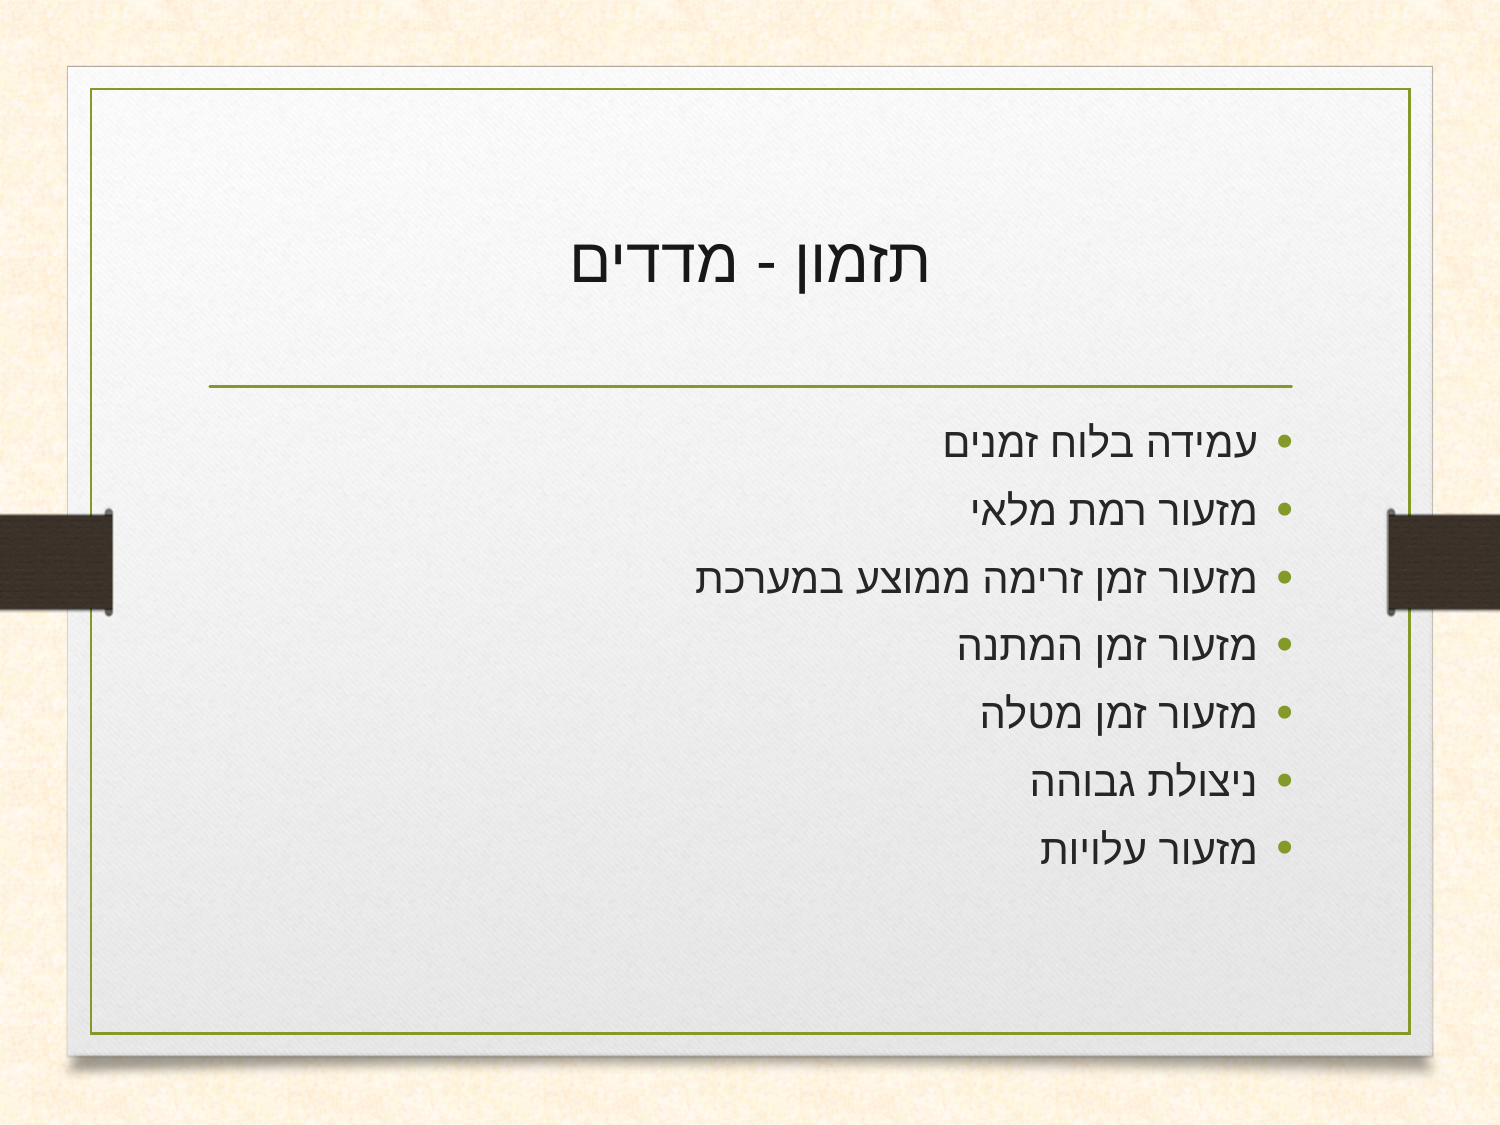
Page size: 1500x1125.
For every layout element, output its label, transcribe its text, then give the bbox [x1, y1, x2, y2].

title תזמון - מדדים [193, 150, 1309, 365]
list עמידה בלוח זמנים מזעור רמת מלאי מזעור זמן זרימה ממוצע במערכת מזעור זמן המתנה מזעור זמן מטלה ניצולת גבוהה מזעור עלויות [193, 408, 1309, 974]
picture [0, 0, 1500, 1125]
